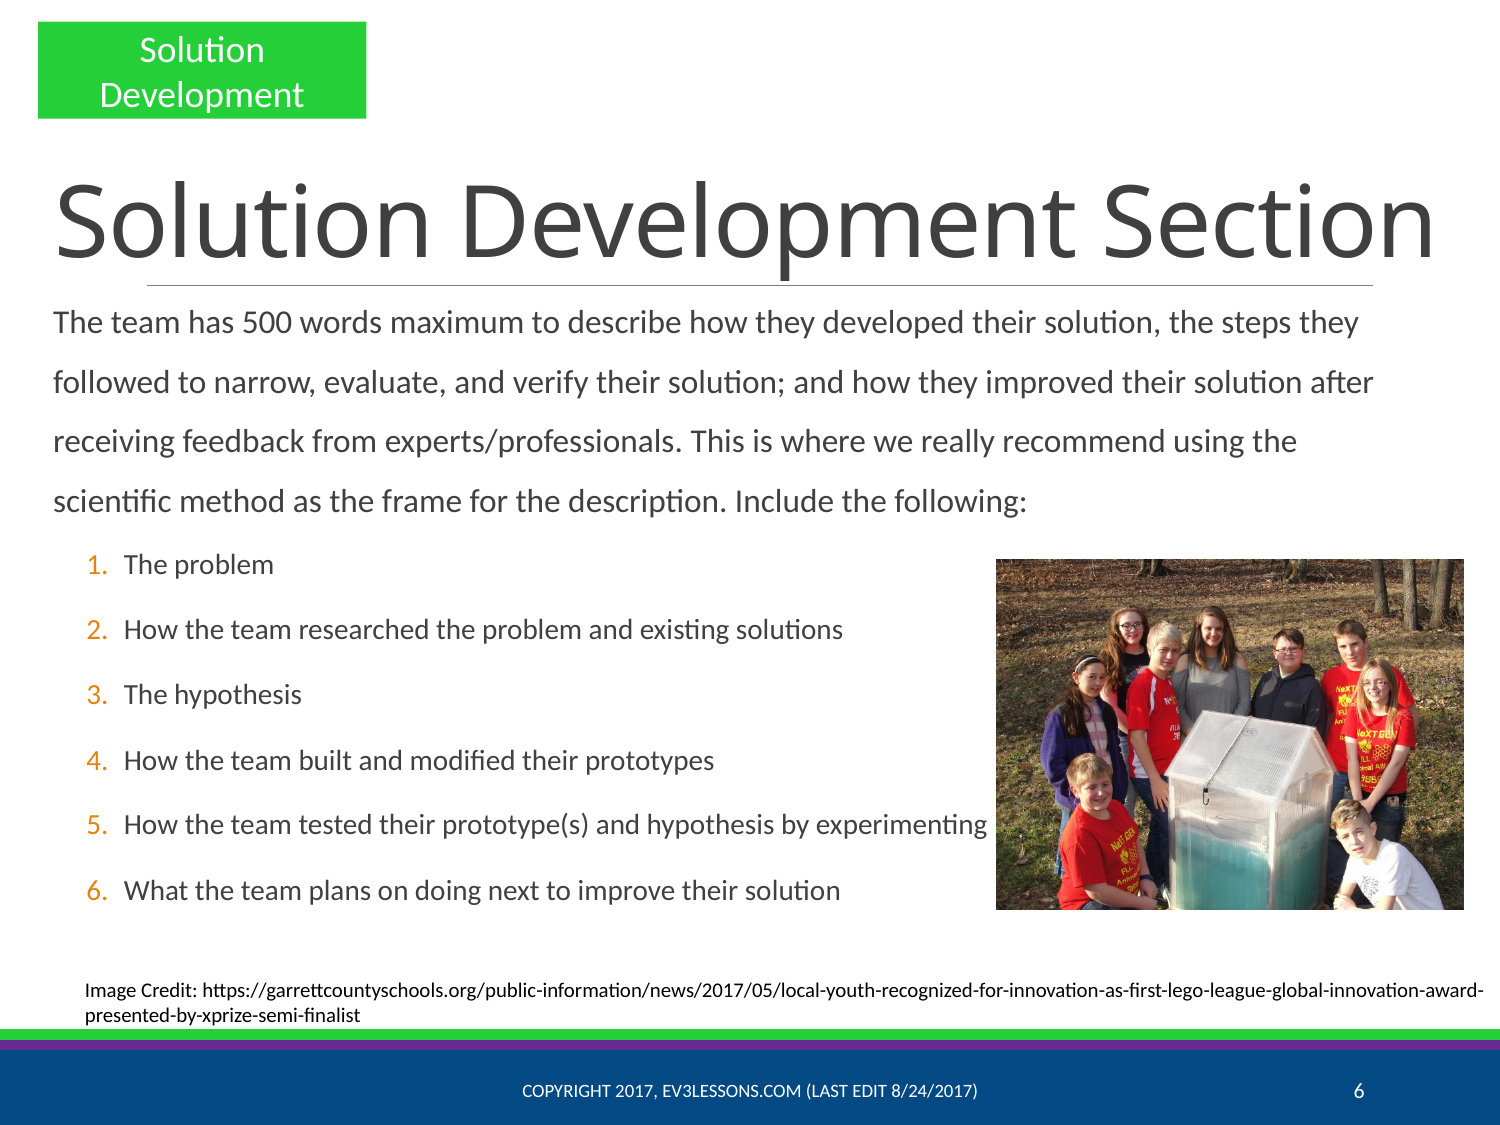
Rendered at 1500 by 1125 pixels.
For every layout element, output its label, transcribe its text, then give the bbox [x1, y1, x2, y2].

list The team has 500 words maximum to describe how they developed their solution, the steps they followed to narrow, evaluate, and verify their solution; and how they improved their solution after receiving feedback from experts/professionals. This is where we really recommend using the scientific method as the frame for the description. Include the following: The problem How the team researched the problem and existing solutions The hypothesis How the team built and modified their prototypes How the team tested their prototype(s) and hypothesis by experimenting What the team plans on doing next to improve their solution [38, 272, 1413, 1048]
title Solution Development Section [39, 47, 1464, 285]
footer Copyright 2017, EV3Lessons.com (Last Edit 8/24/2017) [453, 1059, 1047, 1120]
text_box Solution Development [37, 20, 368, 120]
text_box Image Credit: https://garrettcountyschools.org/public-information/news/2017/05/local-youth-recognized-for-innovation-as-first-lego-league-global-innovation-award-presented-by-xprize-semi-finalist [70, 968, 1500, 1034]
slide_number 6 [1218, 1059, 1380, 1120]
picture [996, 559, 1465, 911]
